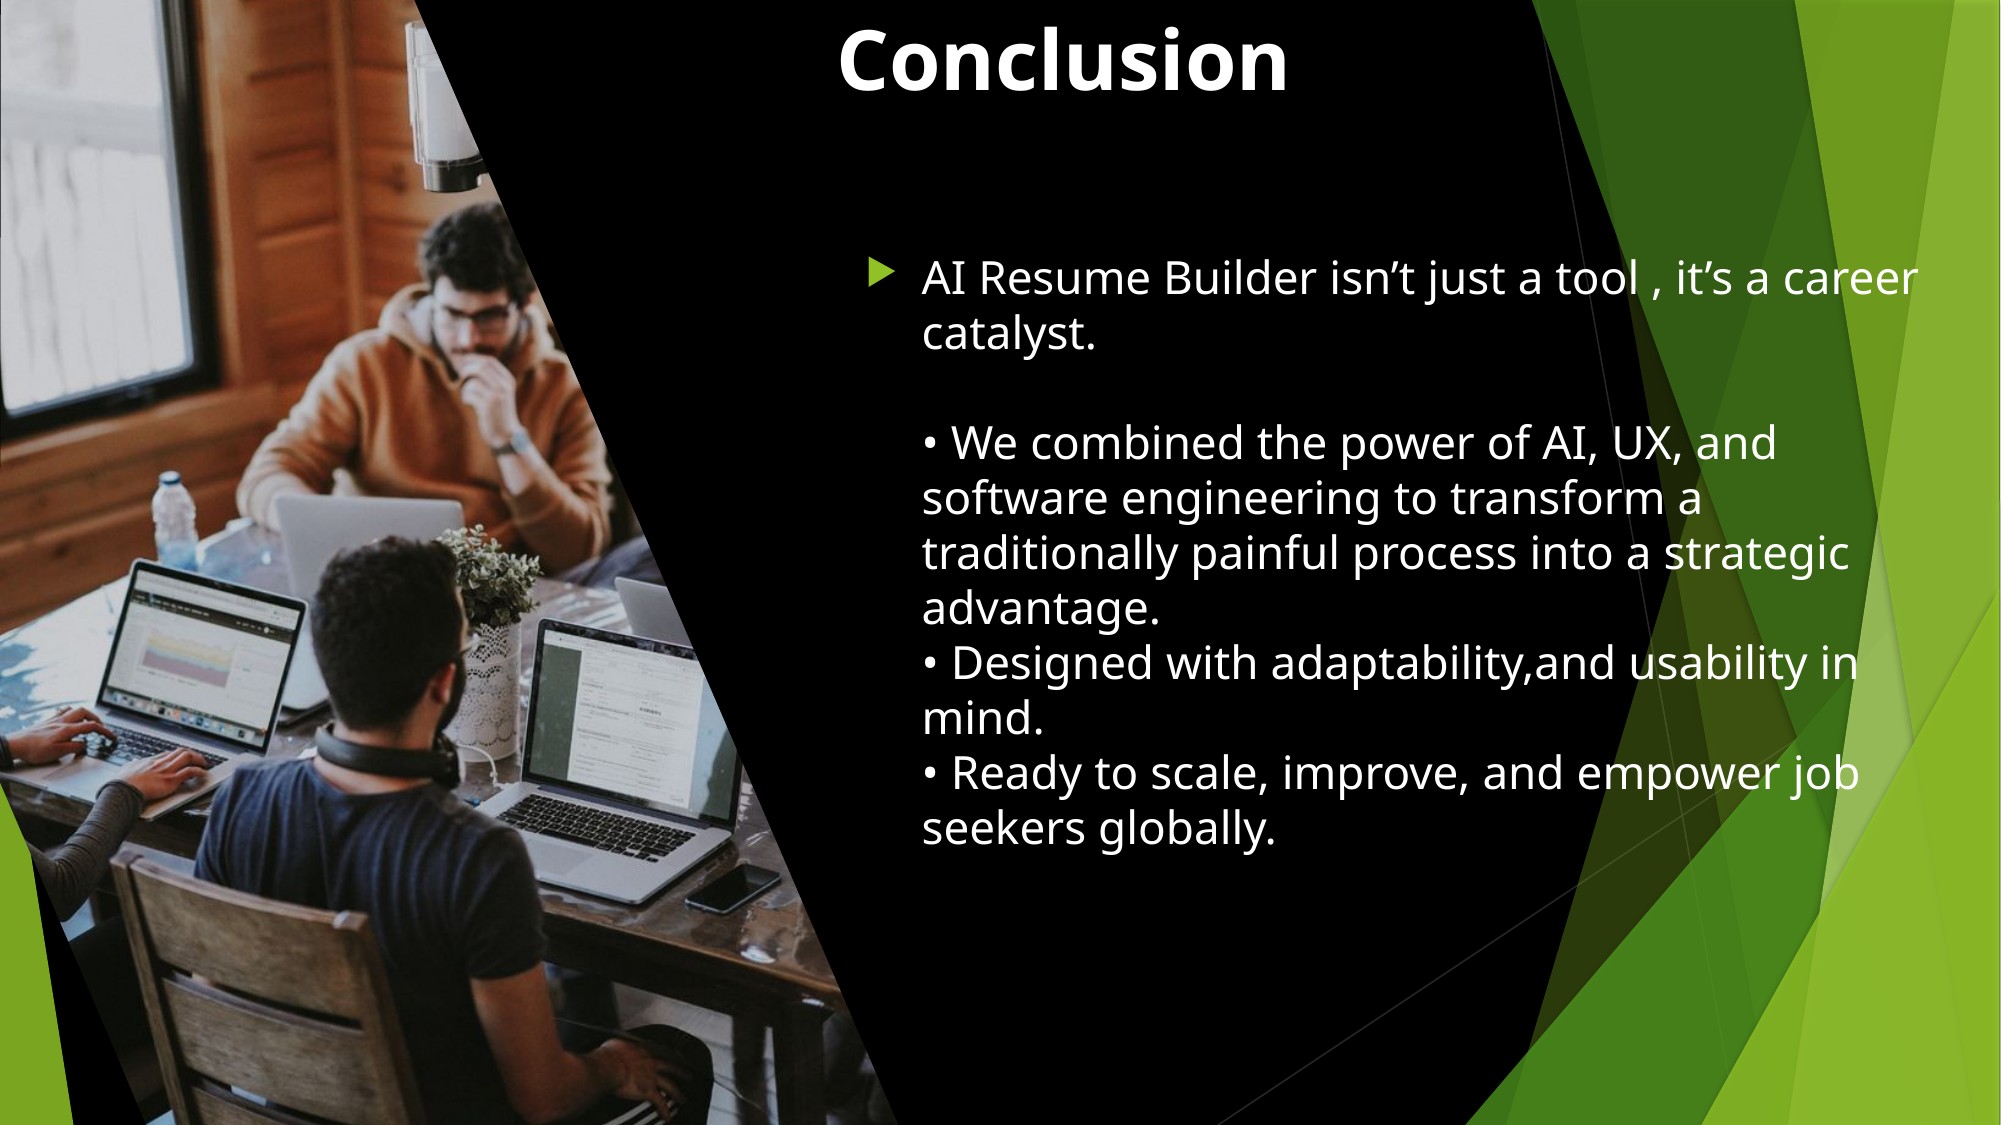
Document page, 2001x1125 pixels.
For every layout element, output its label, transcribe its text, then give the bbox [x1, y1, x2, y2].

picture [0, 0, 900, 1125]
list AI Resume Builder isn’t just a tool , it’s a career catalyst. • We combined the power of AI, UX, and software engineering to transform a traditionally painful process into a strategic advantage. • Designed with adaptability,and usability in mind. • Ready to scale, improve, and empower job seekers globally. [904, 241, 1943, 1002]
title Conclusion [901, 0, 1894, 222]
